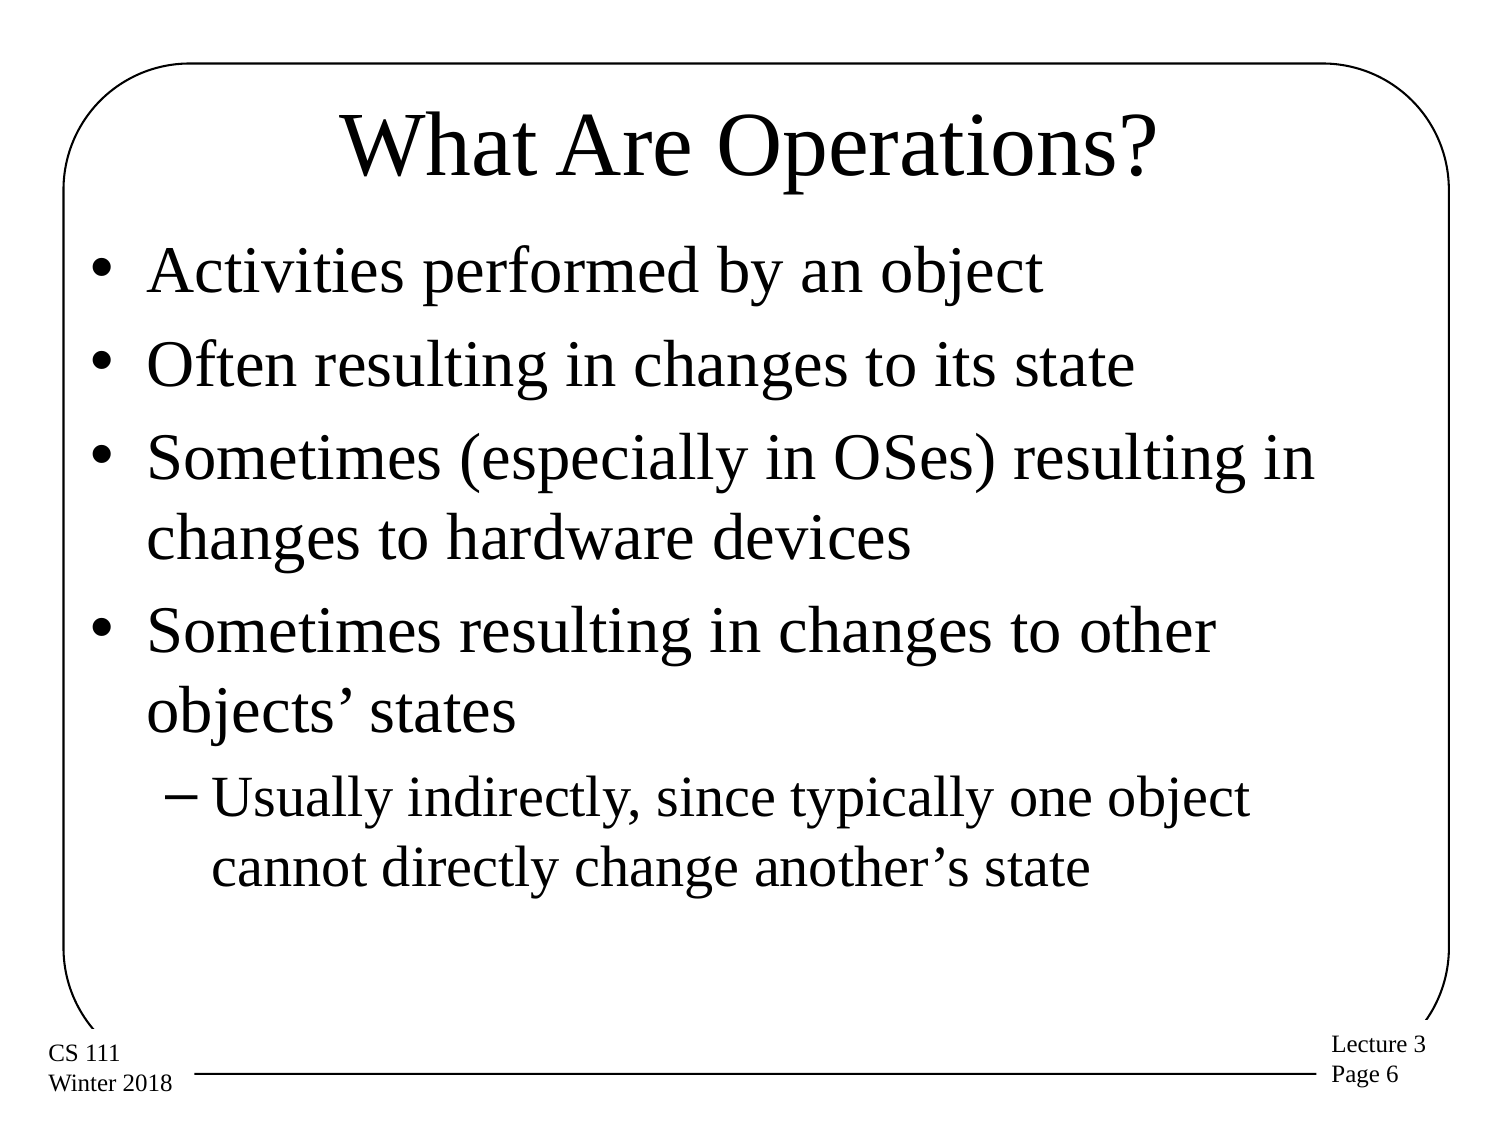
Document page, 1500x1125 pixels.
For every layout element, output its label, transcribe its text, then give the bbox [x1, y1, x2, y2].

list Activities performed by an object Often resulting in changes to its state Sometimes (especially in OSes) resulting in changes to hardware devices Sometimes resulting in changes to other objects’ states Usually indirectly, since typically one object cannot directly change another’s state [74, 218, 1426, 962]
title What Are Operations? [74, 44, 1426, 218]
